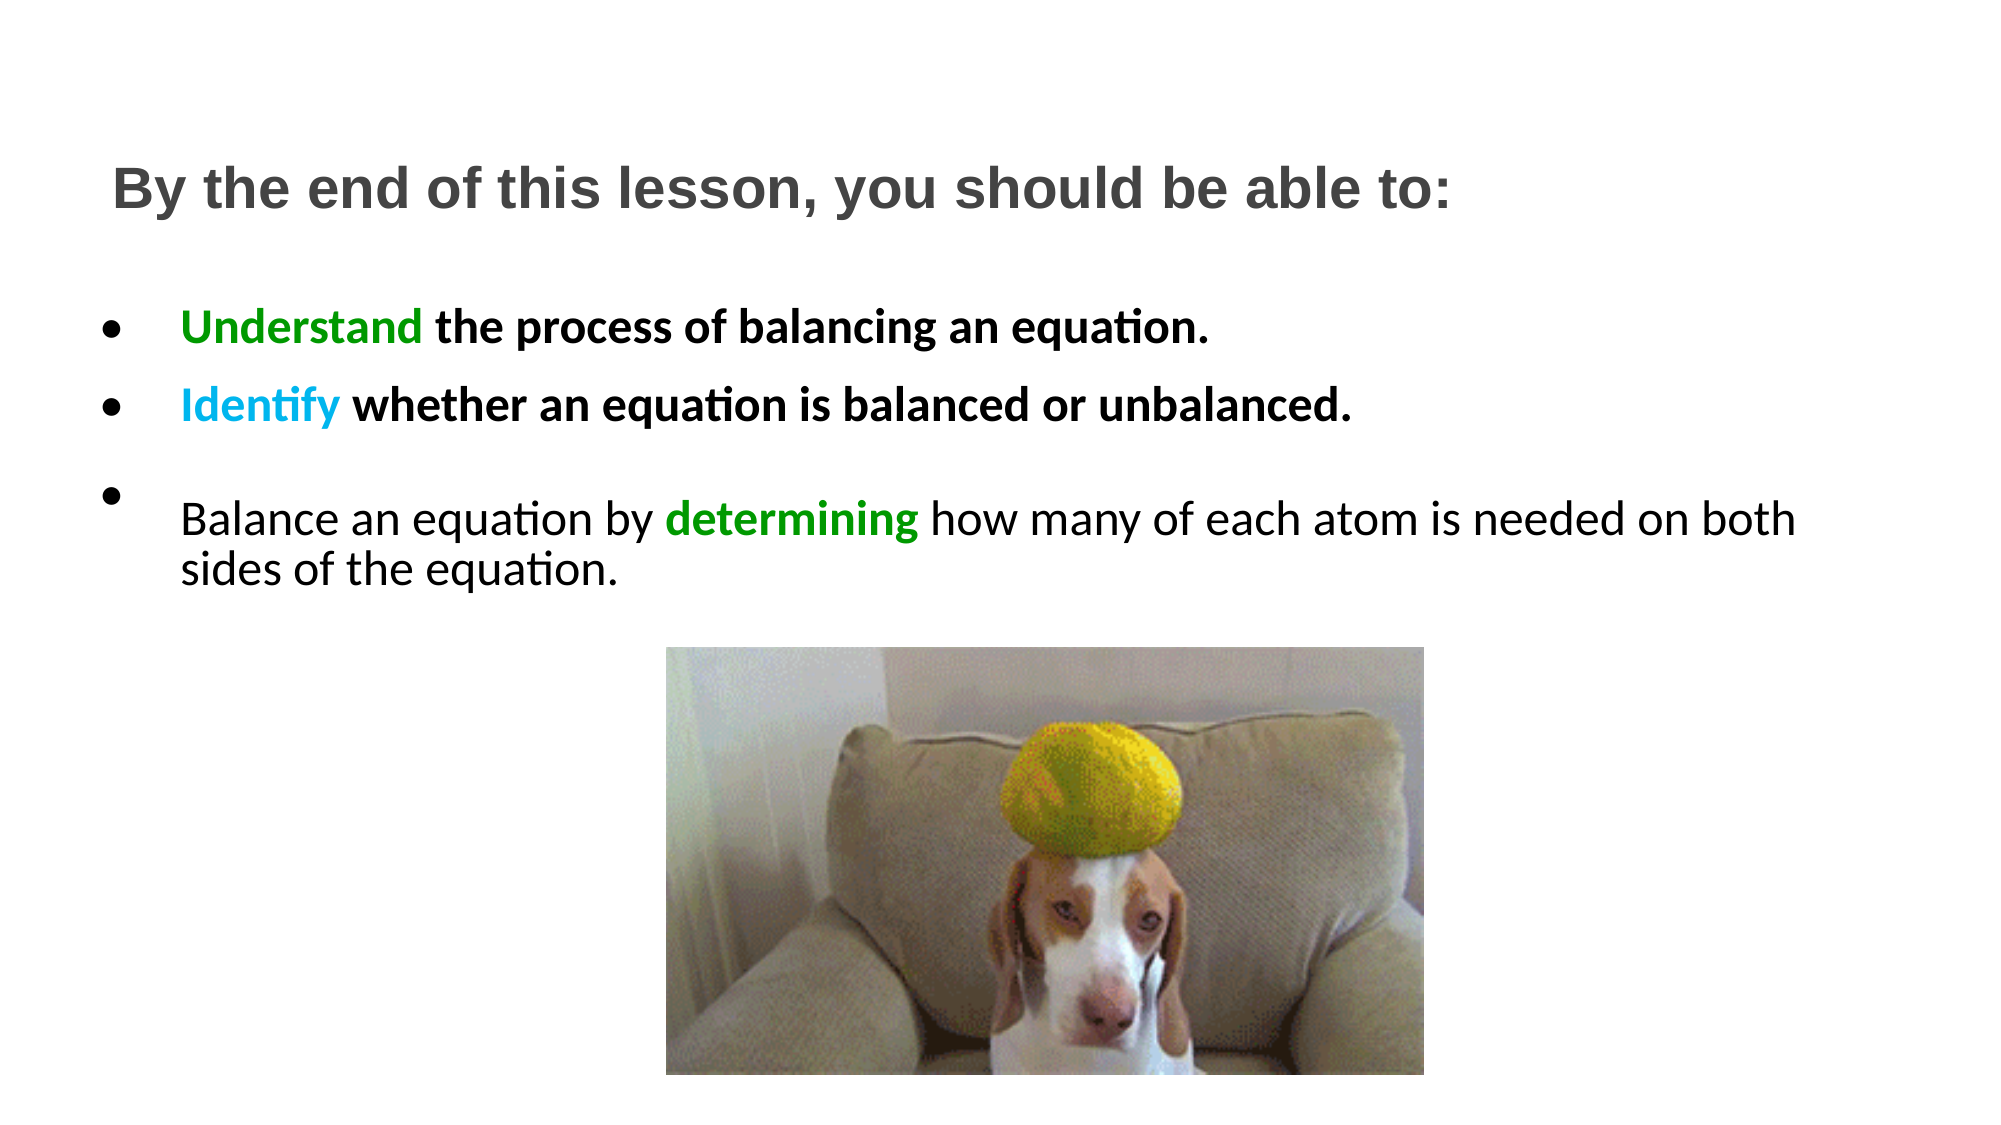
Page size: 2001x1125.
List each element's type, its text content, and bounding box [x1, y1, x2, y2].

table_cell • [90, 370, 171, 449]
picture [666, 647, 1424, 1075]
table_cell Balance an equation by determining how many of each atom is needed on both sides of the equation. [171, 449, 1815, 647]
text_box By the end of this lesson, you should be able to: [97, 142, 1469, 228]
table_cell Identify whether an equation is balanced or unbalanced. [171, 370, 1815, 449]
table_header Understand the process of balancing an equation. [171, 291, 1815, 370]
table_header • [90, 291, 171, 370]
table_cell • [90, 449, 171, 647]
